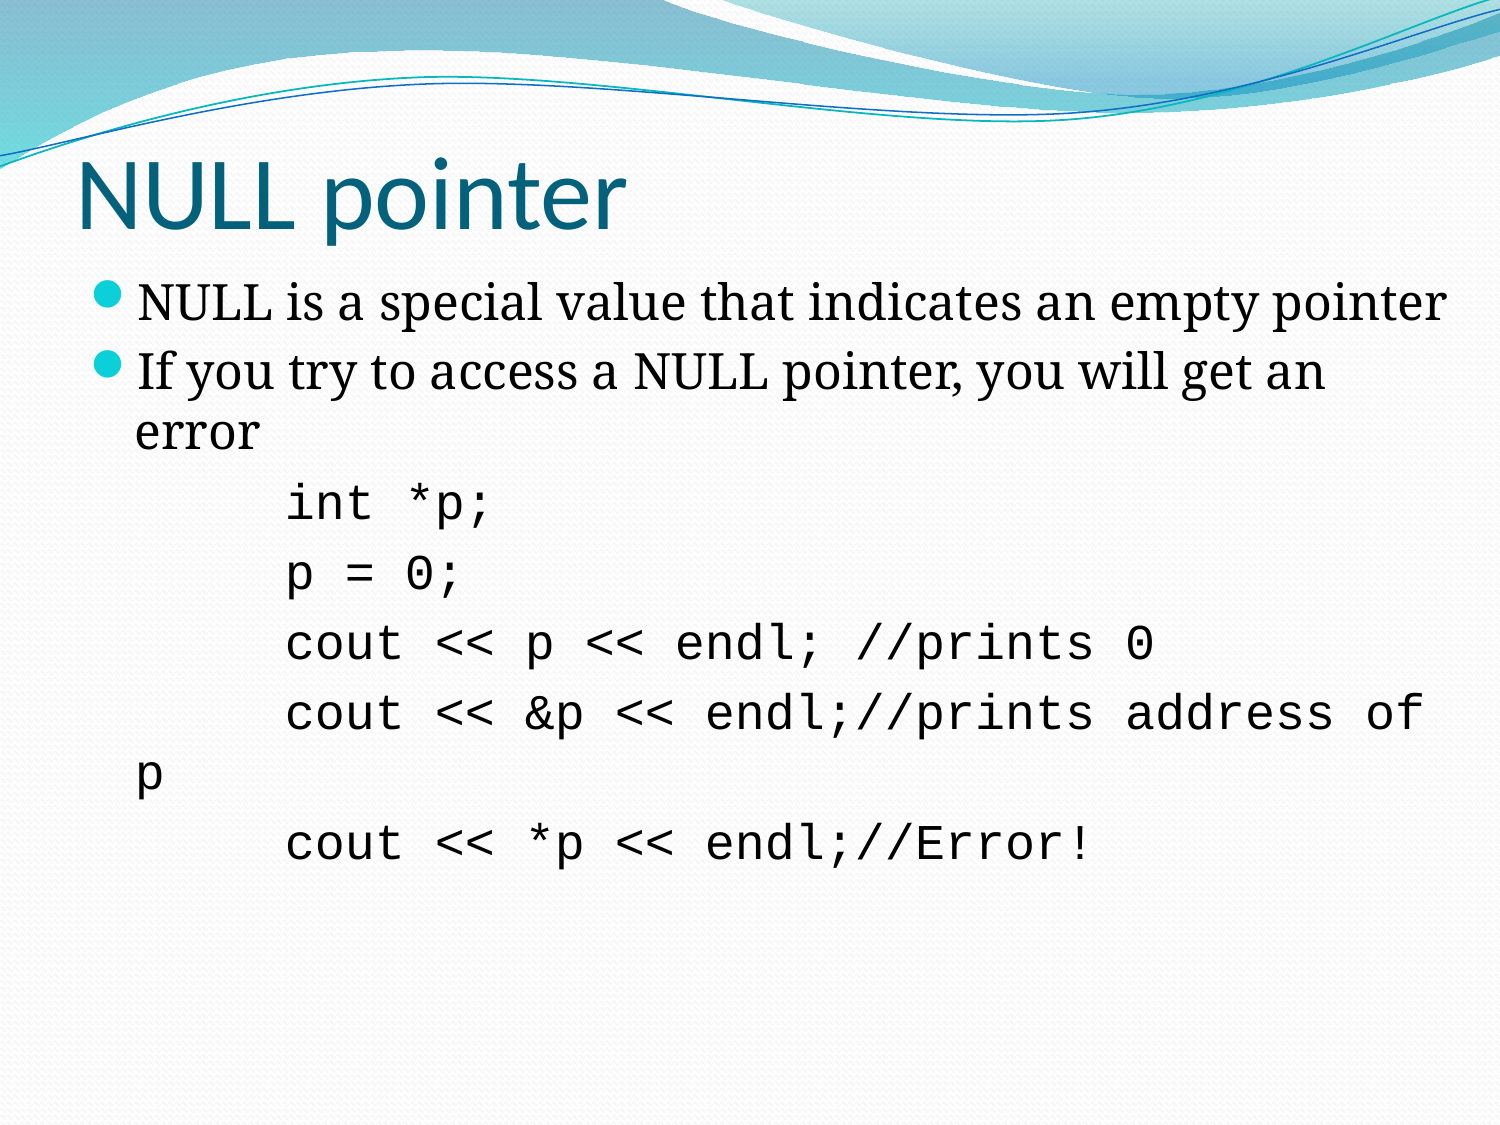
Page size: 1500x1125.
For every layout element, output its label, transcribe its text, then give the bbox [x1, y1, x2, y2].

title NULL pointer [75, 62, 1425, 250]
list NULL is a special value that indicates an empty pointer If you try to access a NULL pointer, you will get an error int *p; p = 0; cout << p << endl; //prints 0 cout << &p << endl;//prints address of p cout << *p << endl;//Error! [75, 262, 1475, 938]
